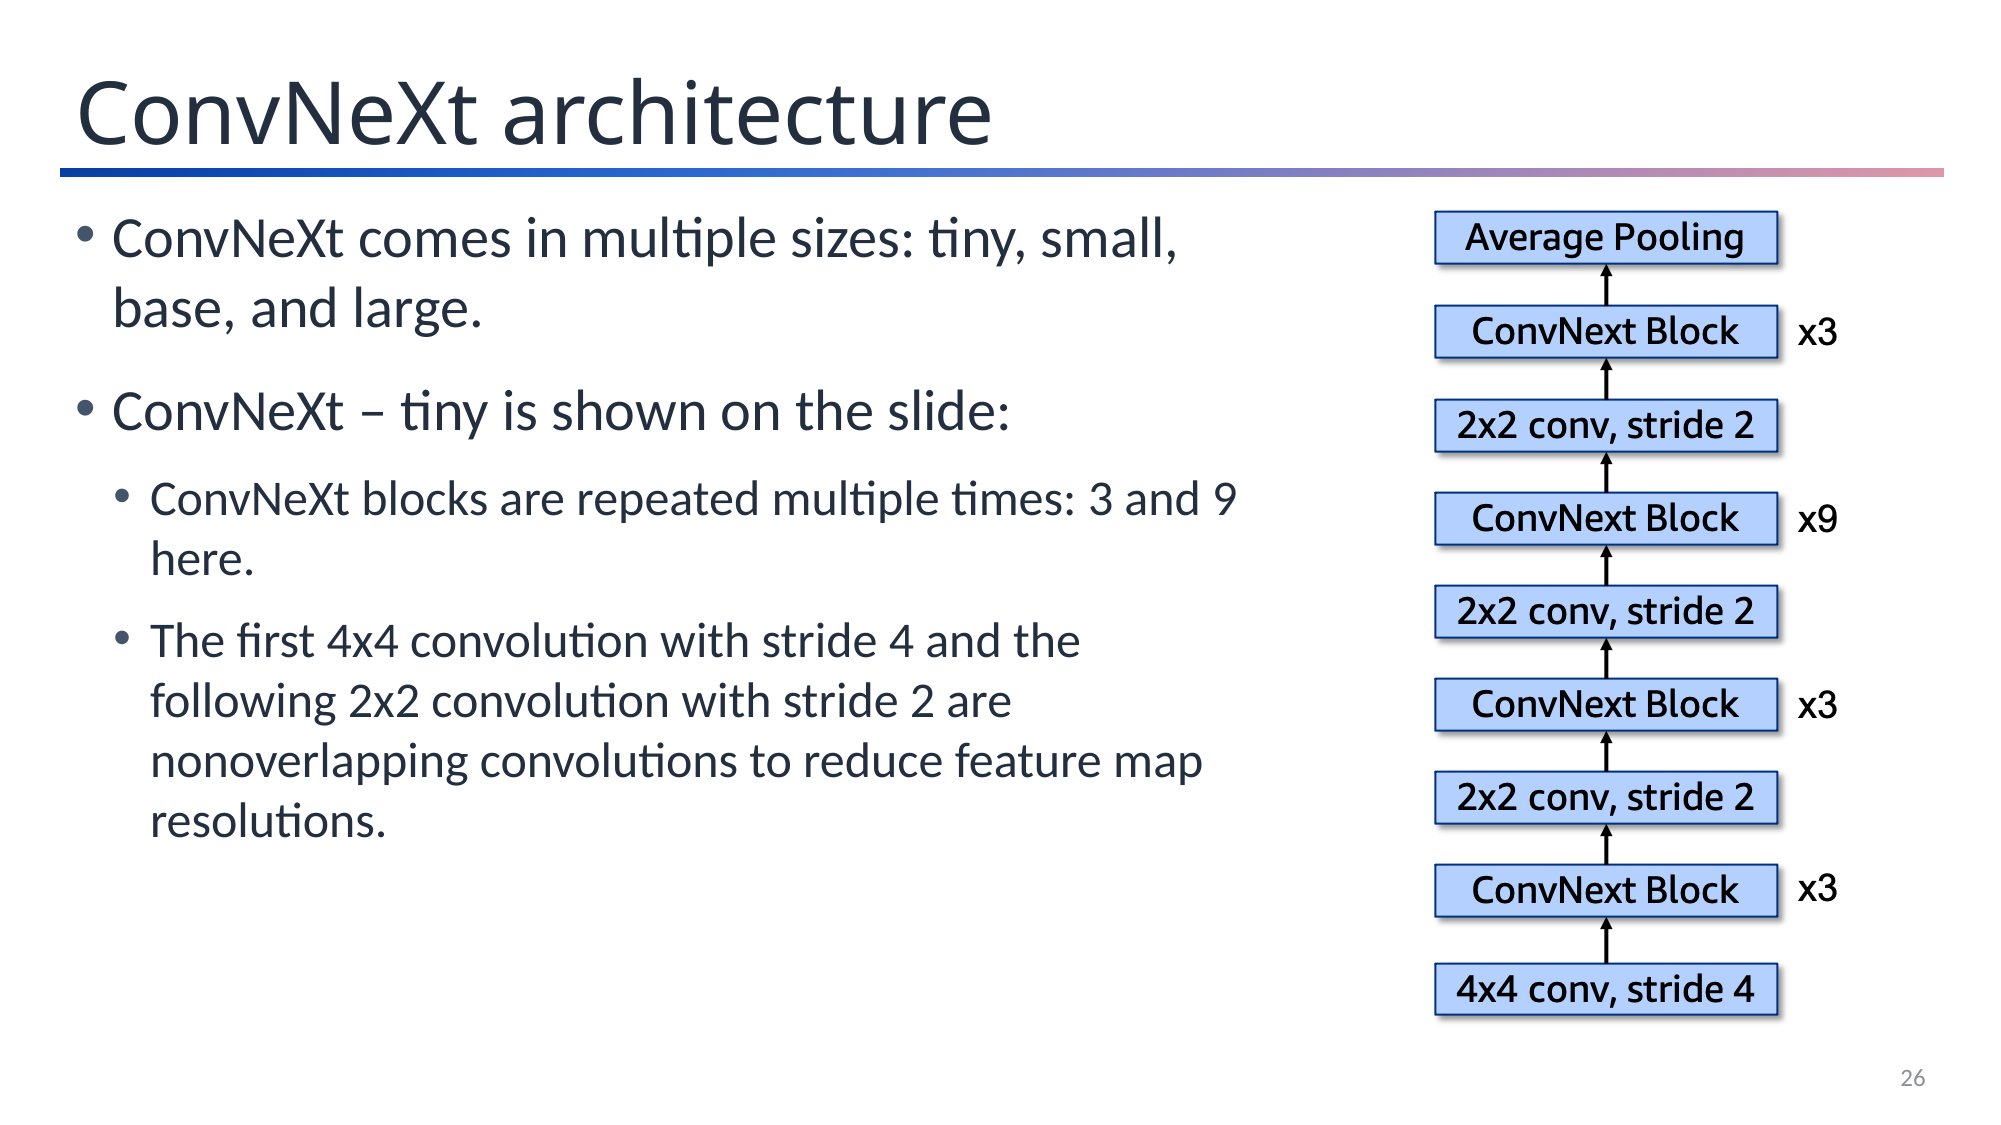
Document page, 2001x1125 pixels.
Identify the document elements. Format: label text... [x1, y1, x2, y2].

slide_number 26 [1861, 1057, 1941, 1095]
picture [1428, 197, 1862, 1048]
title ConvNeXt architecture [60, 49, 1941, 170]
list ConvNeXt comes in multiple sizes: tiny, small, base, and large. ConvNeXt – tiny is shown on the slide: ConvNeXt blocks are repeated multiple times: 3 and 9 here. The first 4x4 convolution with stride 4 and the following 2x2 convolution with stride 2 are nonoverlapping convolutions to reduce feature map resolutions. [60, 191, 1287, 1055]
picture [60, 168, 1944, 177]
